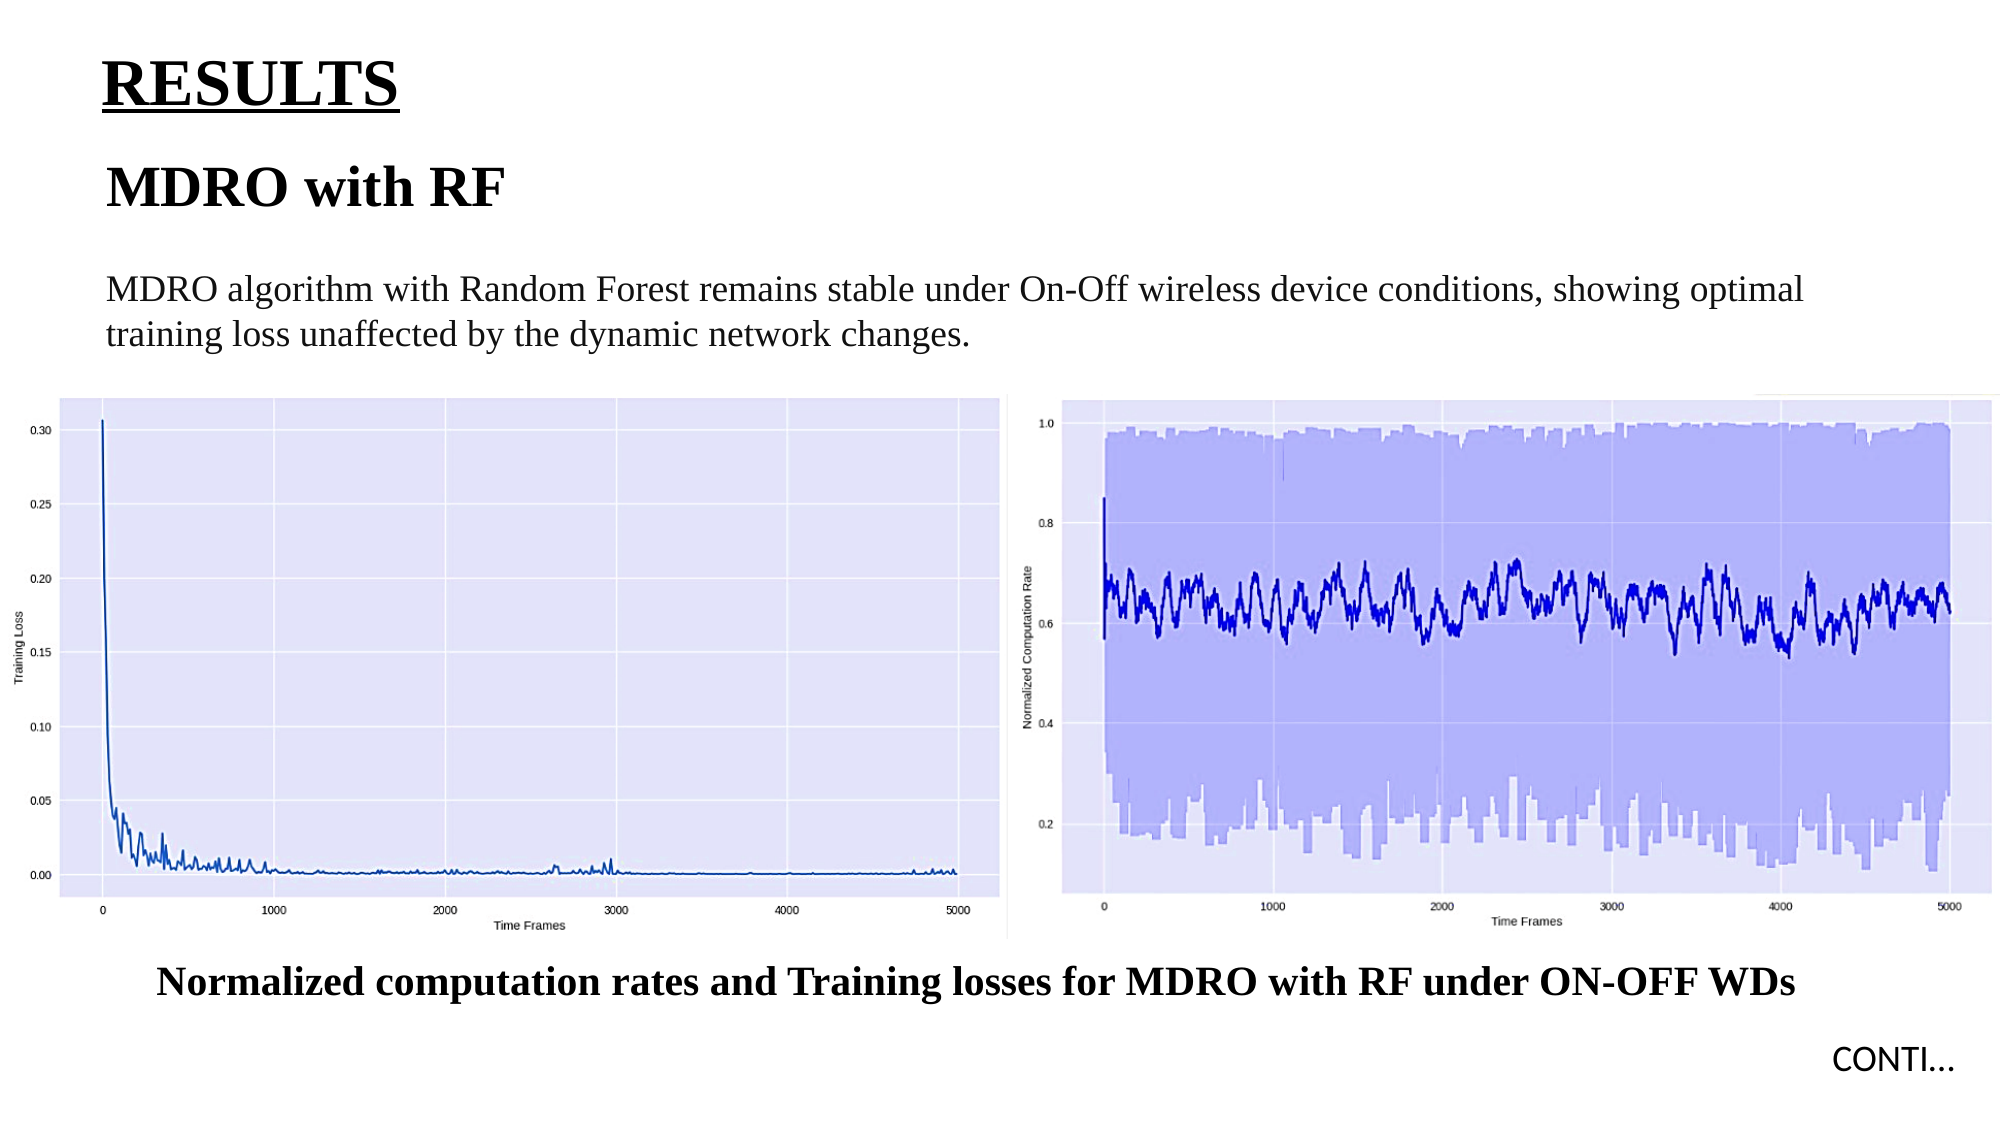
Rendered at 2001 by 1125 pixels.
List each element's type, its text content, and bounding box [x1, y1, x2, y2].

picture [0, 394, 2000, 939]
text_box RESULTS [86, 0, 1863, 128]
text_box CONTI… [1766, 1026, 2000, 1087]
text_box Normalized computation rates and Training losses for MDRO with RF under ON-OFF WDs [91, 939, 1863, 1012]
text_box MDRO algorithm with Random Forest remains stable under On-Off wireless device conditions, showing optimal training loss unaffected by the dynamic network changes. [91, 256, 1863, 362]
title MDRO with RF [91, 145, 1608, 227]
